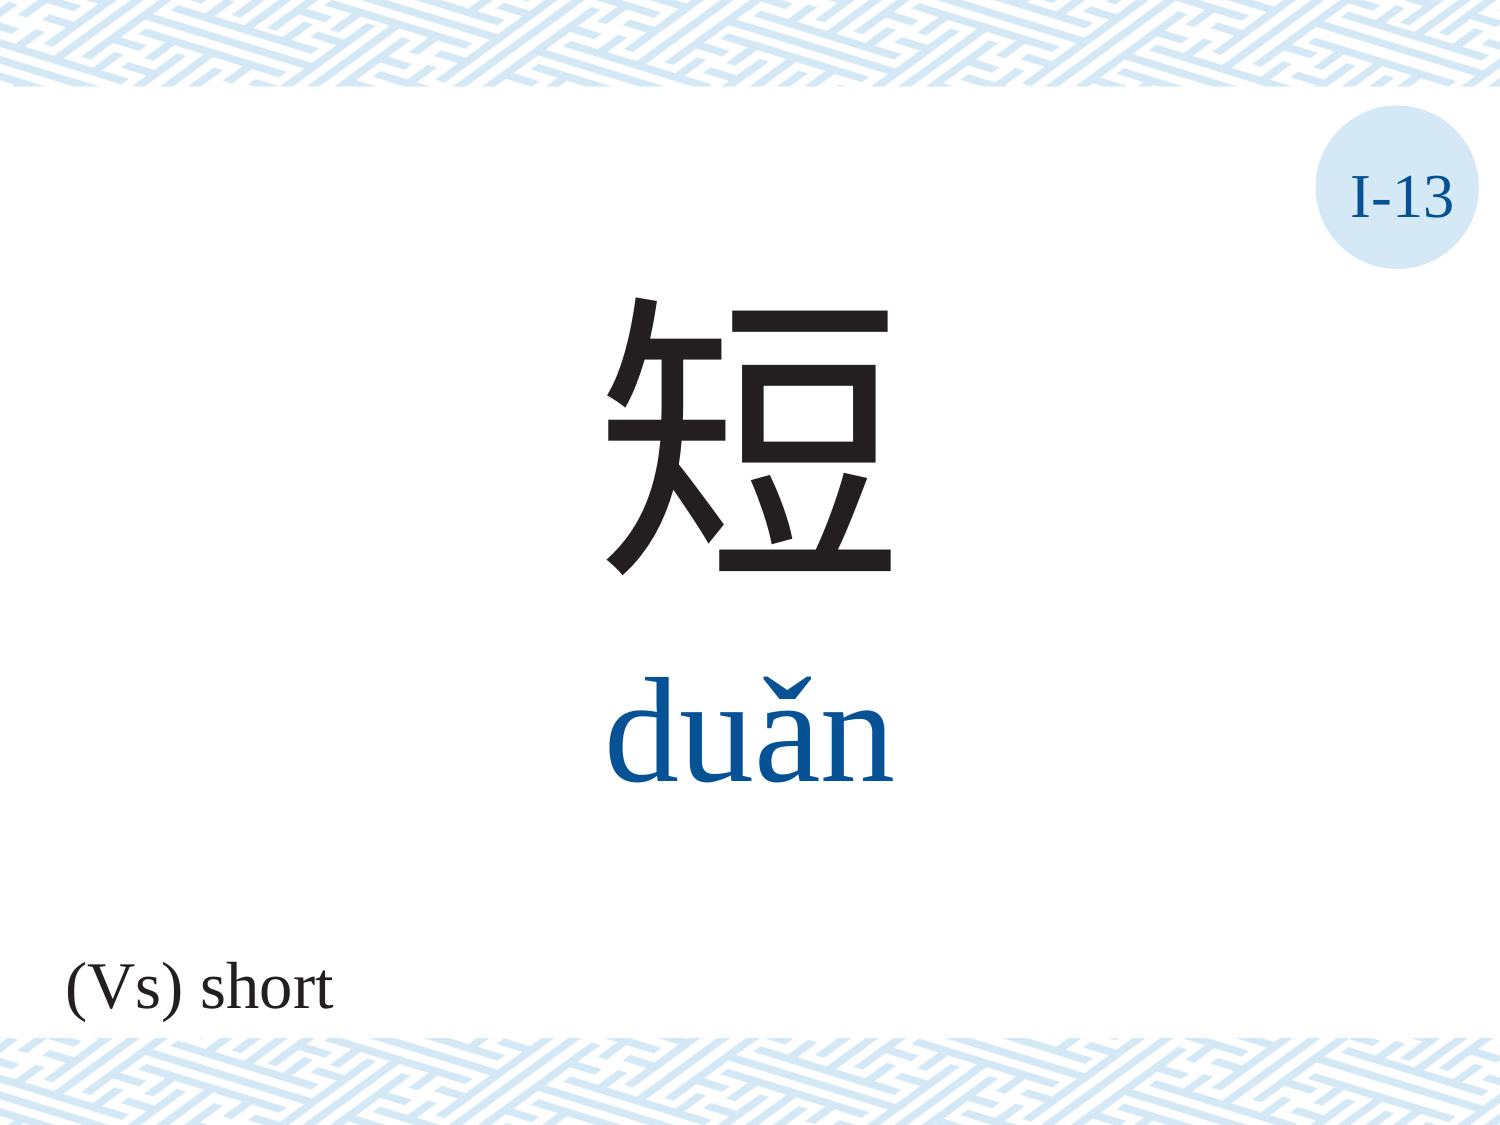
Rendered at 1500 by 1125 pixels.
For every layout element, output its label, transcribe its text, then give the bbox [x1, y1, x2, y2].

text_box I-13 短 duǎn [593, 154, 1456, 812]
text_box (Vs) short [62, 942, 336, 1023]
picture [0, 0, 1500, 1125]
